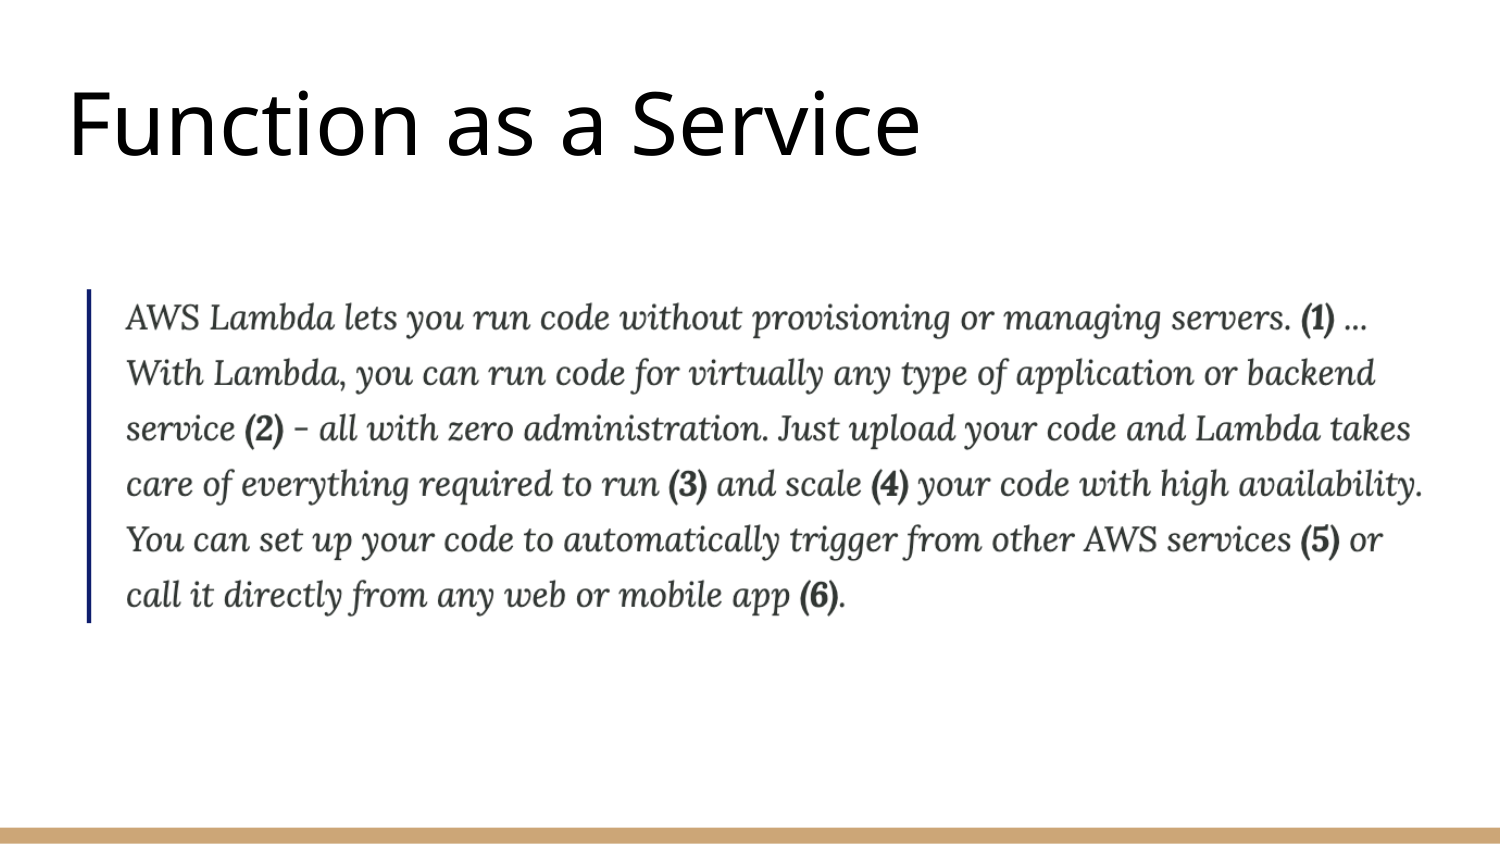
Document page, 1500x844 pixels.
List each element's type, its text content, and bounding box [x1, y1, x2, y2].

title Function as a Service [51, 51, 1449, 189]
picture [50, 260, 1450, 647]
